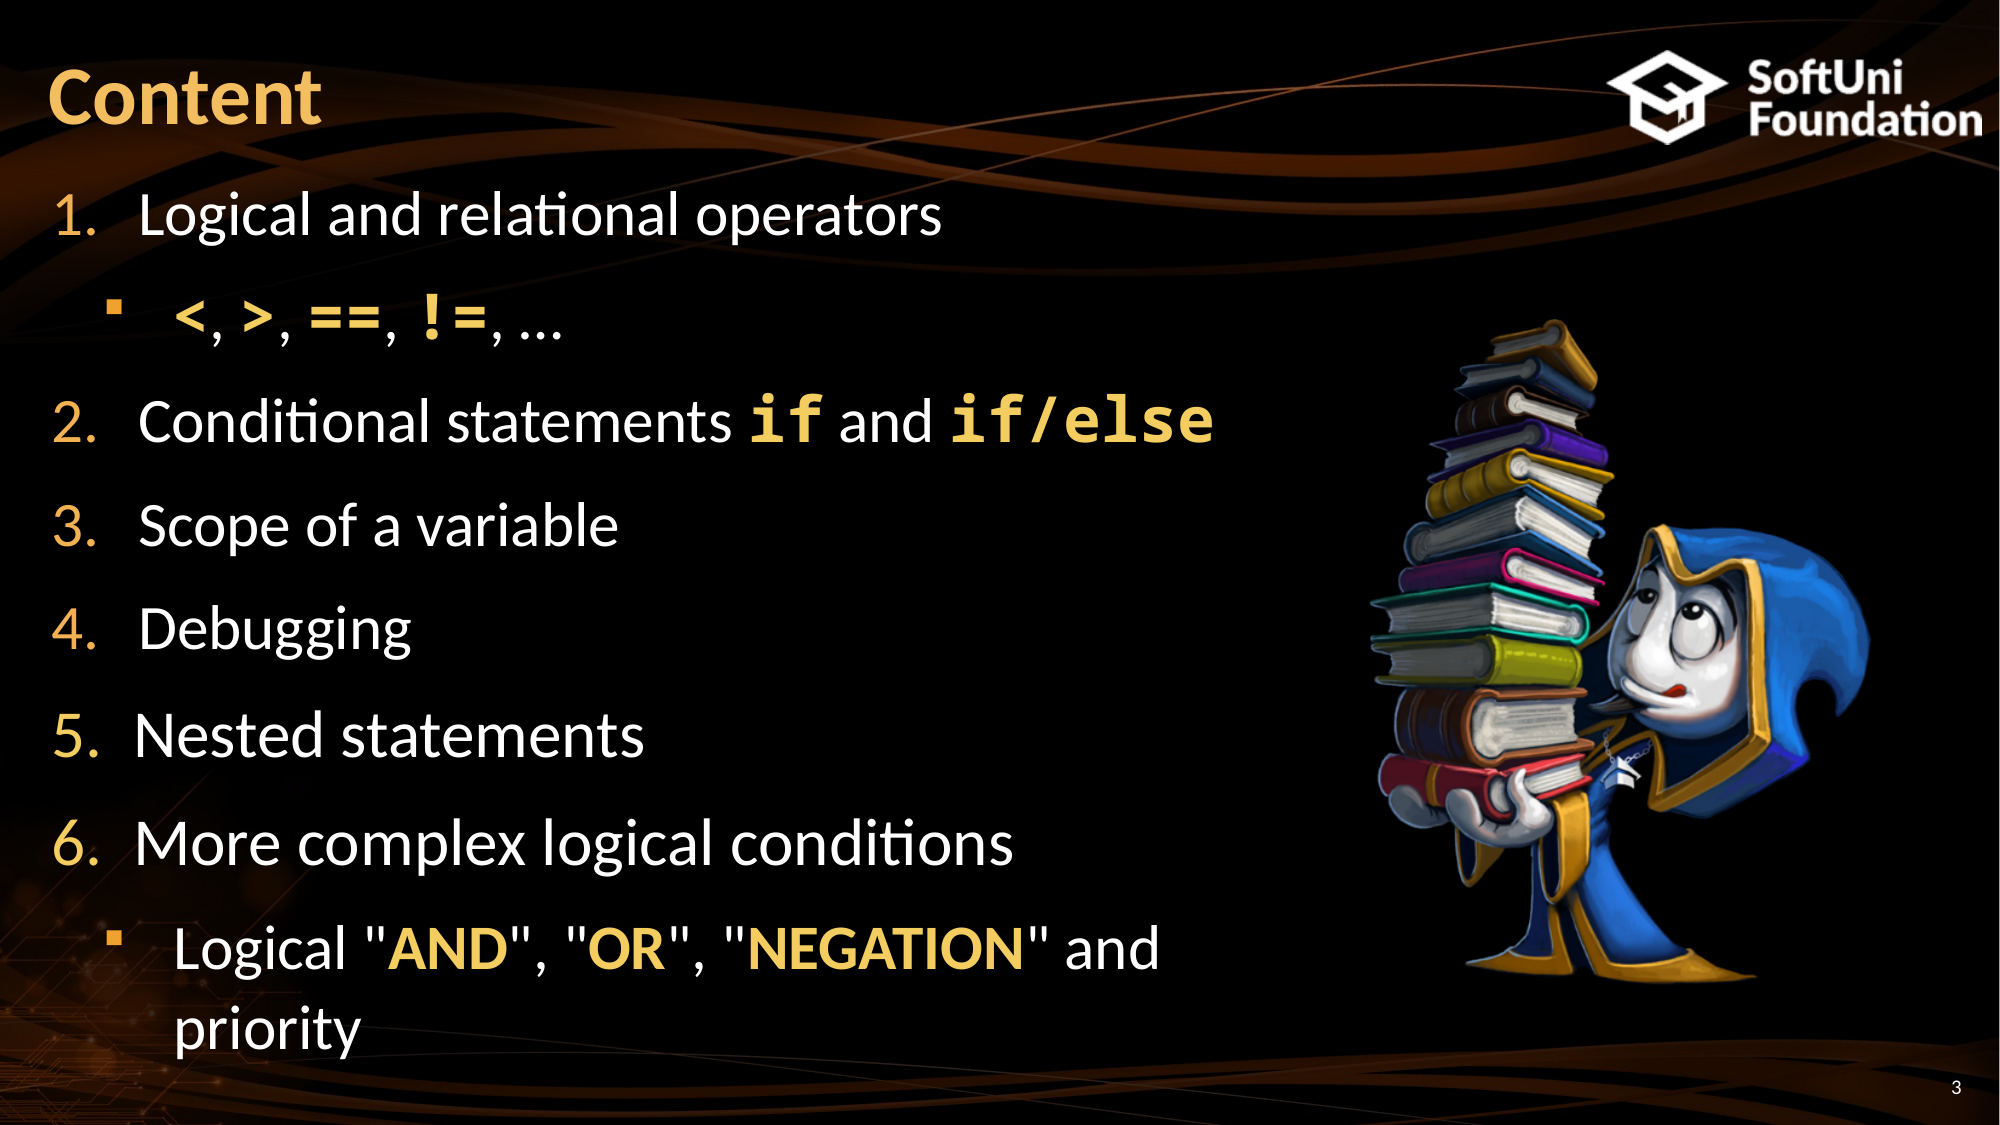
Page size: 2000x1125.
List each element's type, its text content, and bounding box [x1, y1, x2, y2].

slide_number 3 [1897, 1070, 1968, 1103]
picture [0, 0, 2000, 1125]
title Content [30, 6, 1602, 189]
list Logical and relational operators <, >, ==, !=, … Conditional statements if and if/else Scope of a variable Debugging 5. Nested statements 6. More complex logical conditions Logical "AND", "OR", "NEGATION" and priority [33, 162, 1363, 1071]
